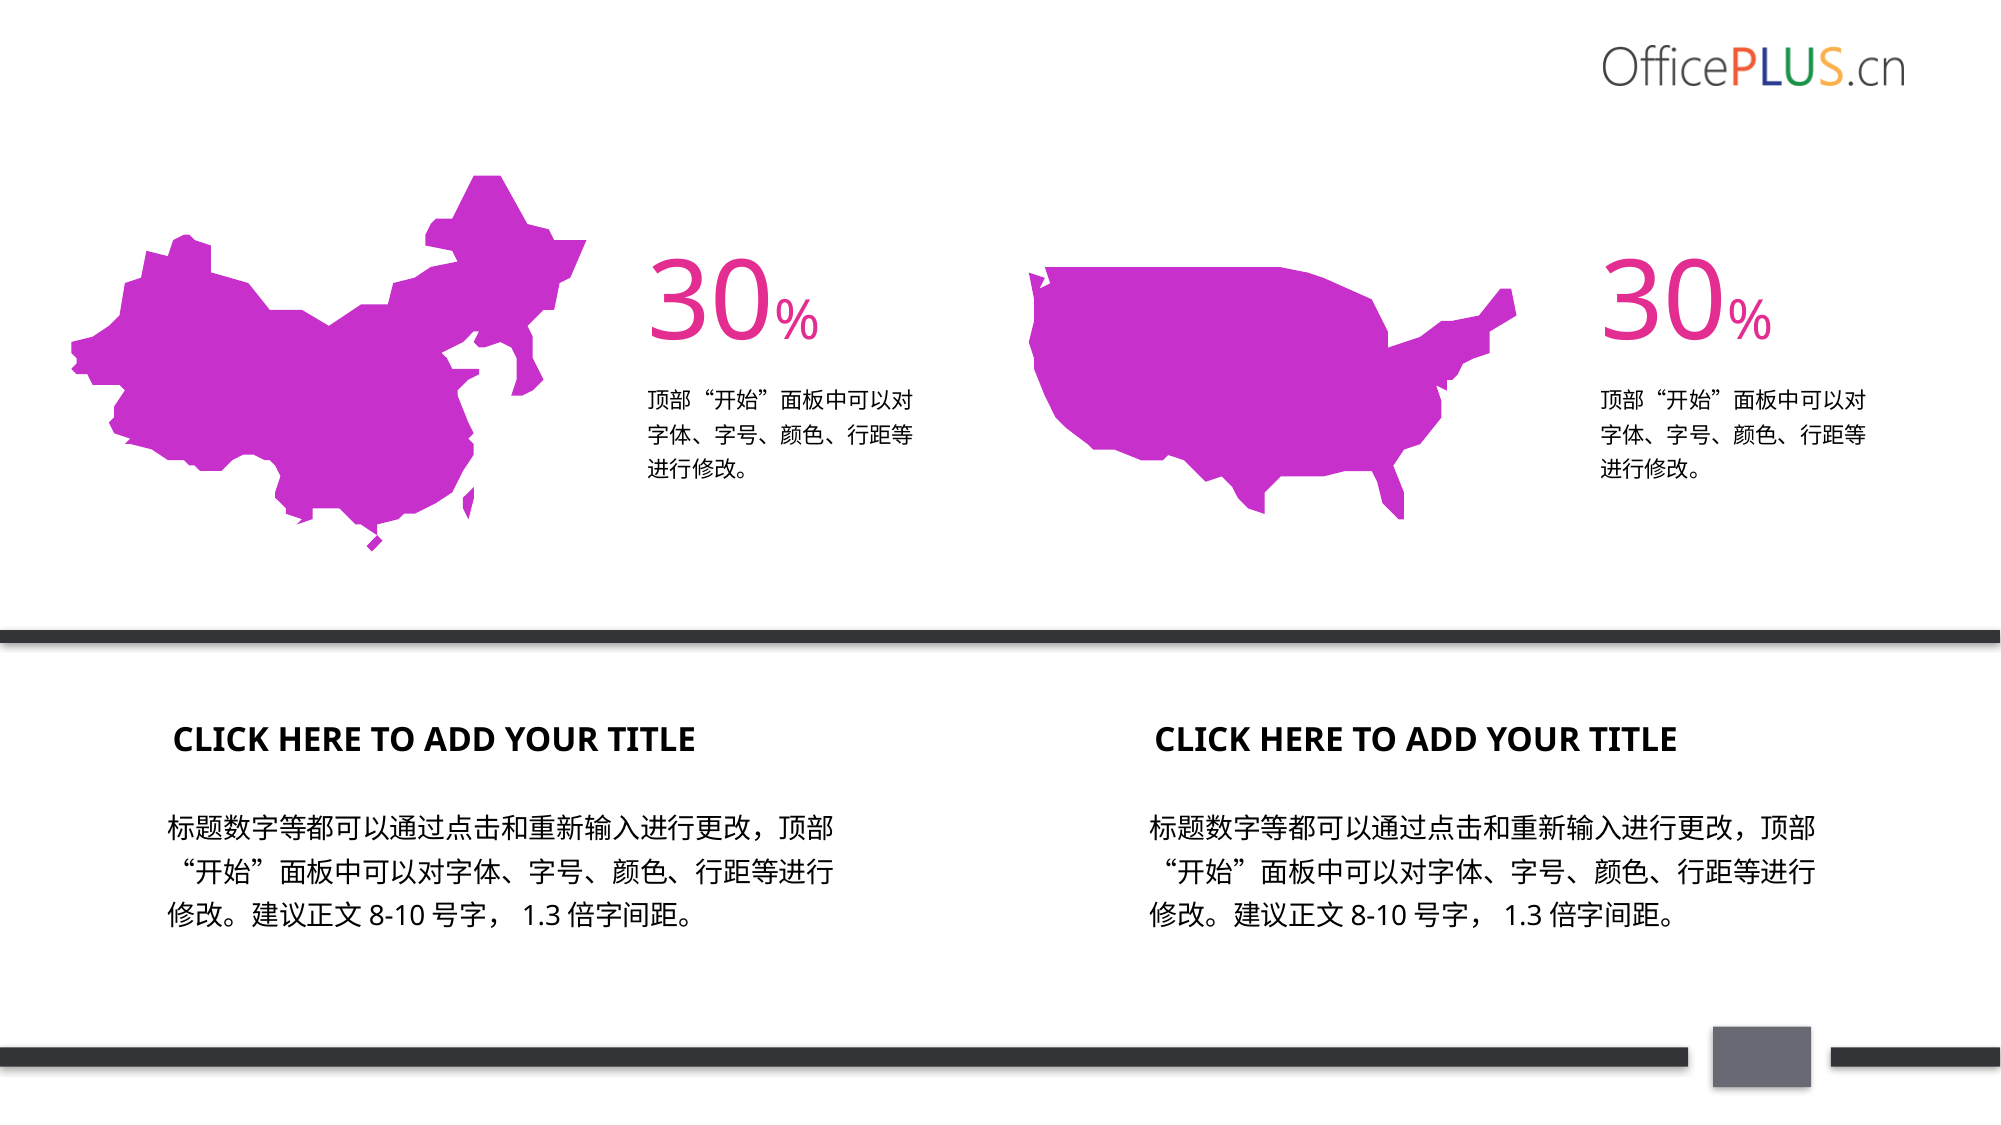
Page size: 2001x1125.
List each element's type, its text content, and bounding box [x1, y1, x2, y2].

picture [1602, 45, 1904, 86]
text_box 标题数字等都可以通过点击和重新输入进行更改，顶部“开始”面板中可以对字体、字号、颜色、行距等进行修改。建议正文8-10号字，1.3倍字间距。 [153, 793, 860, 939]
text_box [1028, 267, 1517, 520]
text_box CLICK HERE TO ADD YOUR TITLE [1139, 711, 1694, 766]
text_box CLICK HERE TO ADD YOUR TITLE [157, 711, 712, 766]
text_box 标题数字等都可以通过点击和重新输入进行更改，顶部“开始”面板中可以对字体、字号、颜色、行距等进行修改。建议正文8-10号字，1.3倍字间距。 [1134, 793, 1841, 939]
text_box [632, 220, 938, 492]
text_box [1585, 220, 1891, 492]
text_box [71, 175, 587, 552]
